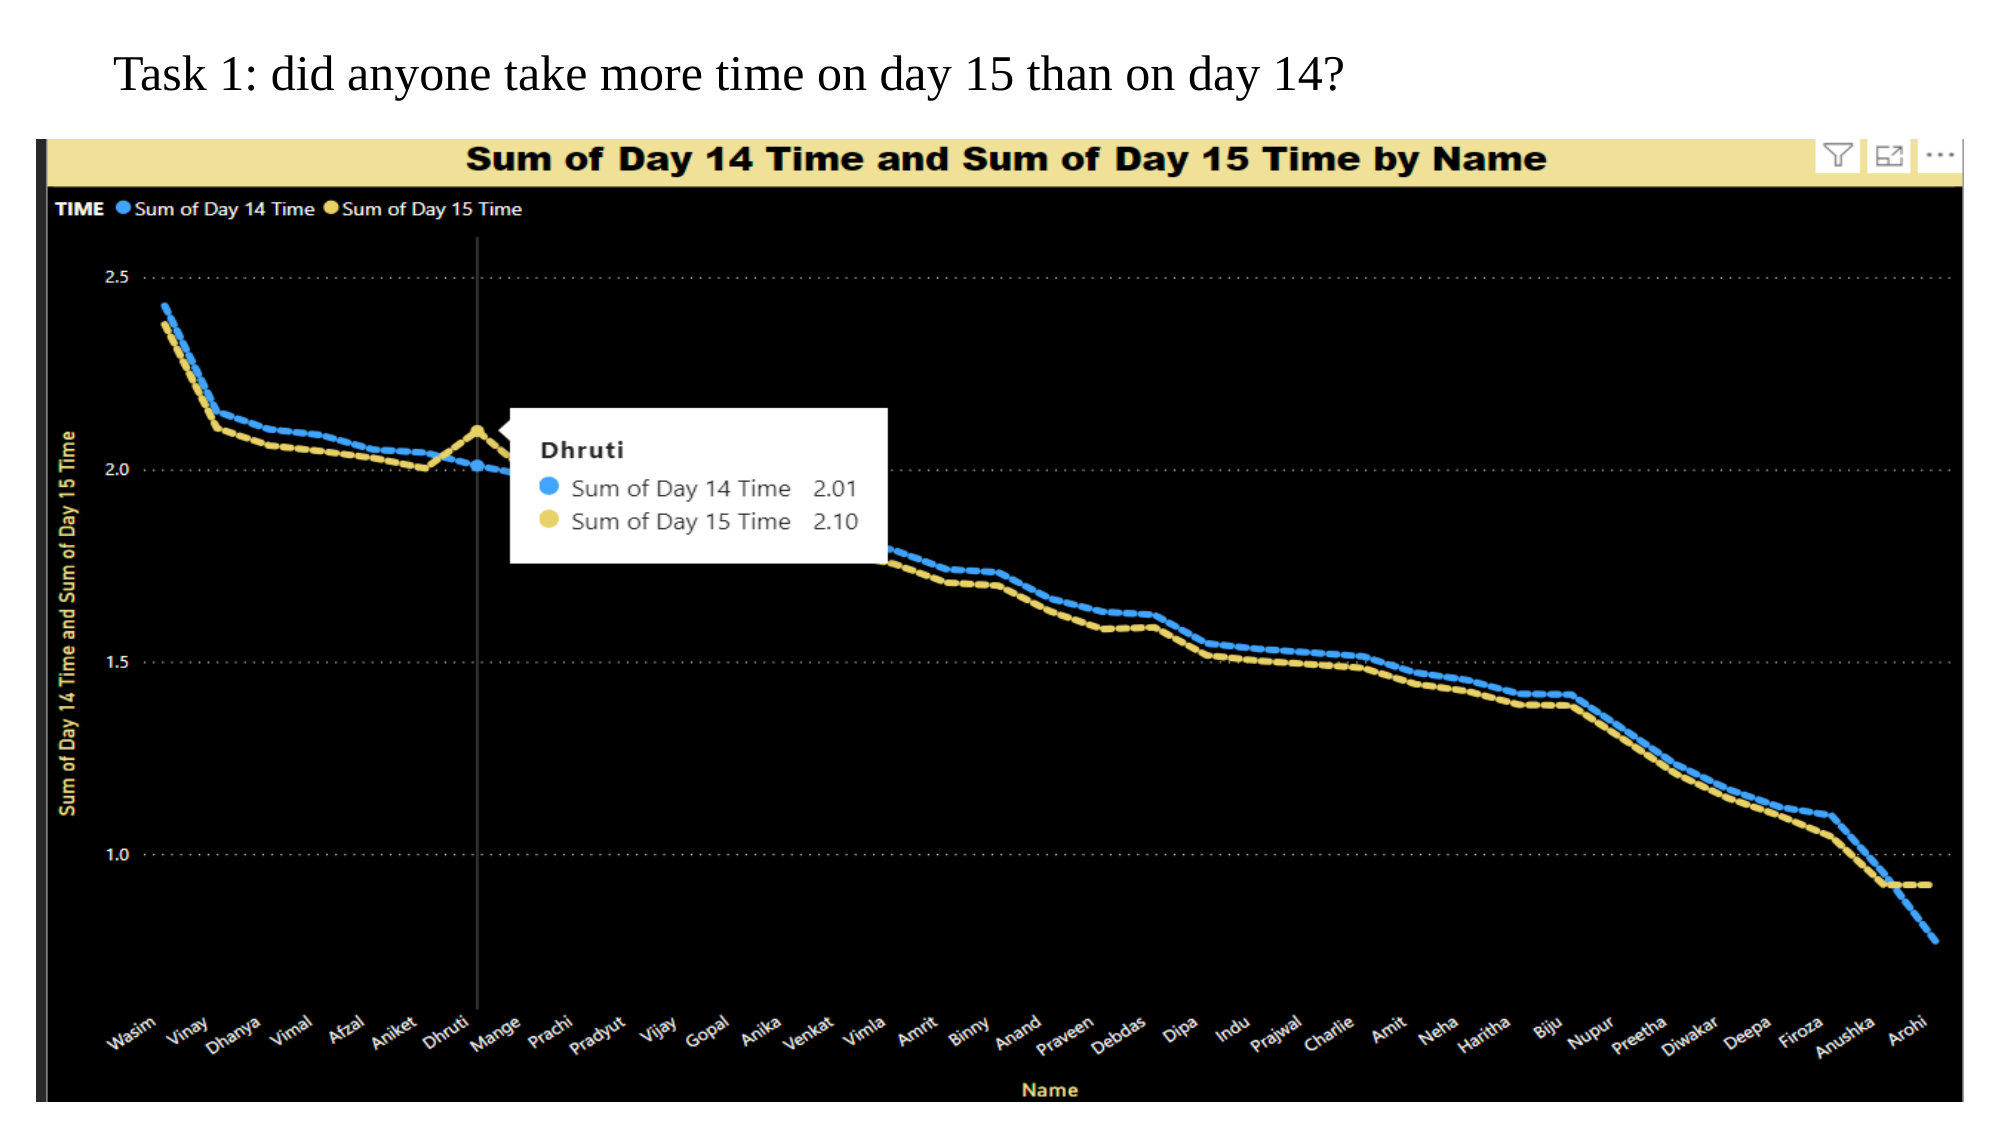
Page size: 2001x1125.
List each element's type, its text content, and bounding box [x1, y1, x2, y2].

title Task 1: did anyone take more time on day 15 than on day 14? [98, 23, 1921, 139]
picture [35, 139, 1964, 1102]
